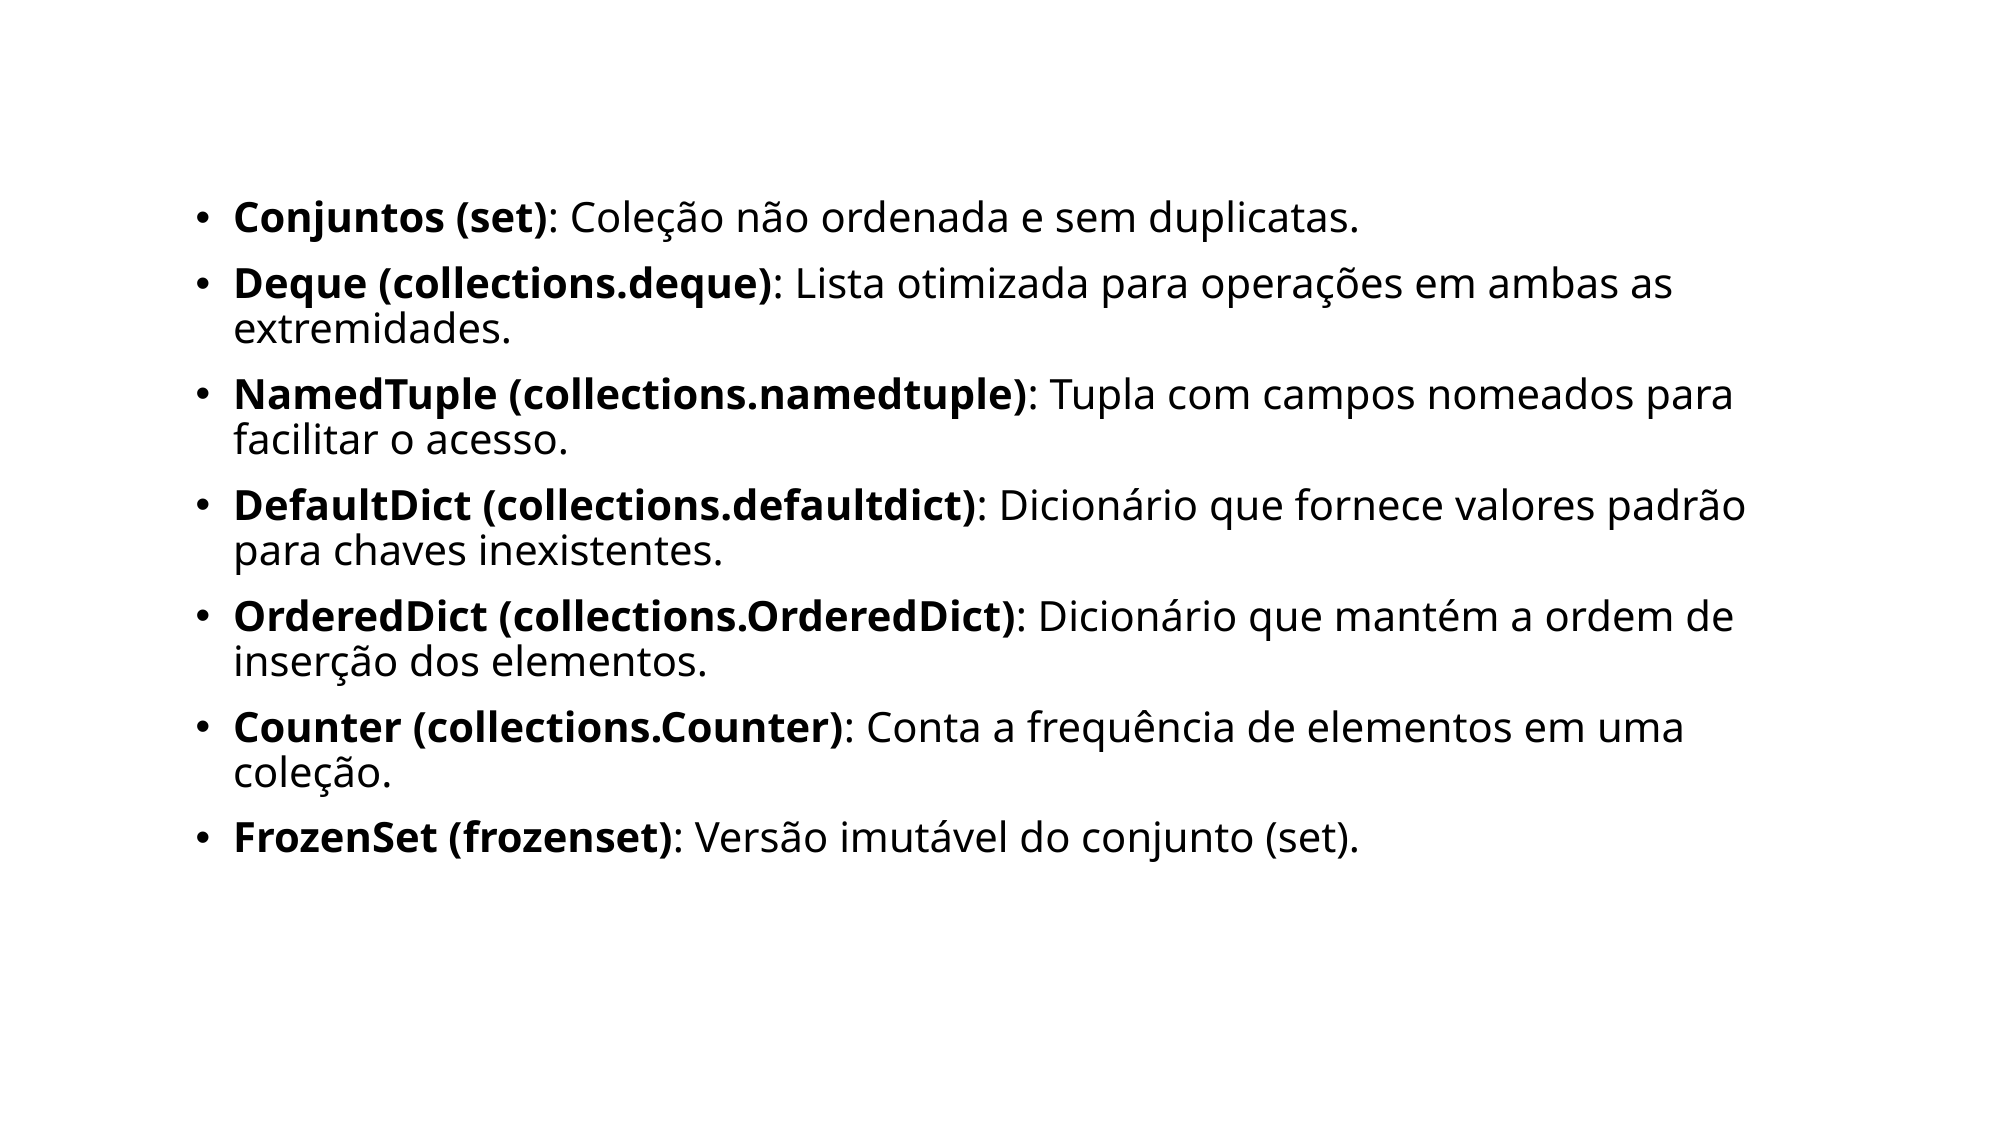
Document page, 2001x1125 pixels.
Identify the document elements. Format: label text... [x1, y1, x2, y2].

list Conjuntos (set): Coleção não ordenada e sem duplicatas. Deque (collections.deque): Lista otimizada para operações em ambas as extremidades. NamedTuple (collections.namedtuple): Tupla com campos nomeados para facilitar o acesso. DefaultDict (collections.defaultdict): Dicionário que fornece valores padrão para chaves inexistentes. OrderedDict (collections.OrderedDict): Dicionário que mantém a ordem de inserção dos elementos. Counter (collections.Counter): Conta a frequência de elementos em uma coleção. FrozenSet (frozenset): Versão imutável do conjunto (set). [180, 189, 1818, 965]
